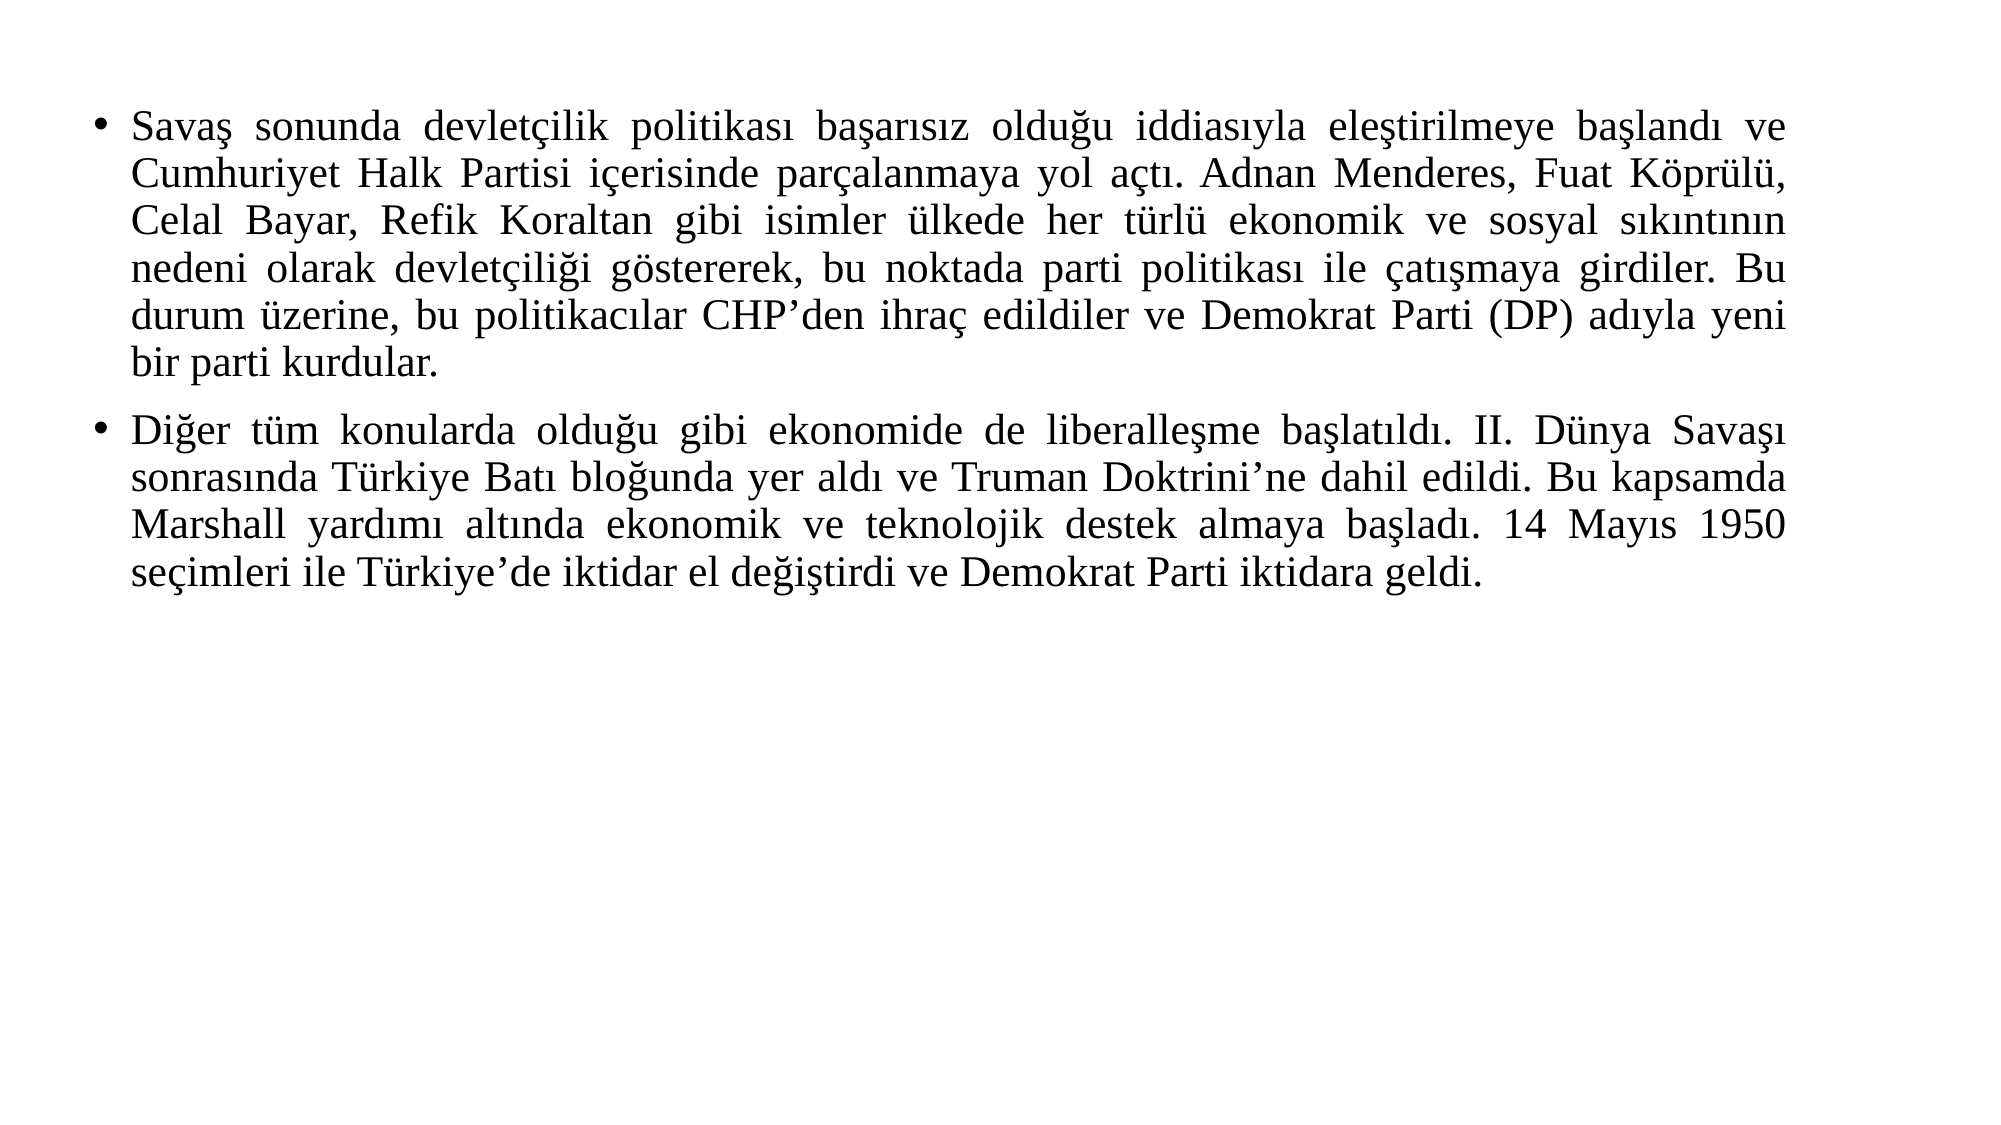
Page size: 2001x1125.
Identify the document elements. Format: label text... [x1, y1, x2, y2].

list Savaş sonunda devletçilik politikası başarısız olduğu iddiasıyla eleştirilmeye başlandı ve Cumhuriyet Halk Partisi içerisinde parçalanmaya yol açtı. Adnan Menderes, Fuat Köprülü, Celal Bayar, Refik Koraltan gibi isimler ülkede her türlü ekonomik ve sosyal sıkıntının nedeni olarak devletçiliği göstererek, bu noktada parti politikası ile çatışmaya girdiler. Bu durum üzerine, bu politikacılar CHP’den ihraç edildiler ve Demokrat Parti (DP) adıyla yeni bir parti kurdular. Diğer tüm konularda olduğu gibi ekonomide de liberalleşme başlatıldı. II. Dünya Savaşı sonrasında Türkiye Batı bloğunda yer aldı ve Truman Doktrini’ne dahil edildi. Bu kapsamda Marshall yardımı altında ekonomik ve teknolojik destek almaya başladı. 14 Mayıs 1950 seçimleri ile Türkiye’de iktidar el değiştirdi ve Demokrat Parti iktidara geldi. [78, 94, 1804, 809]
